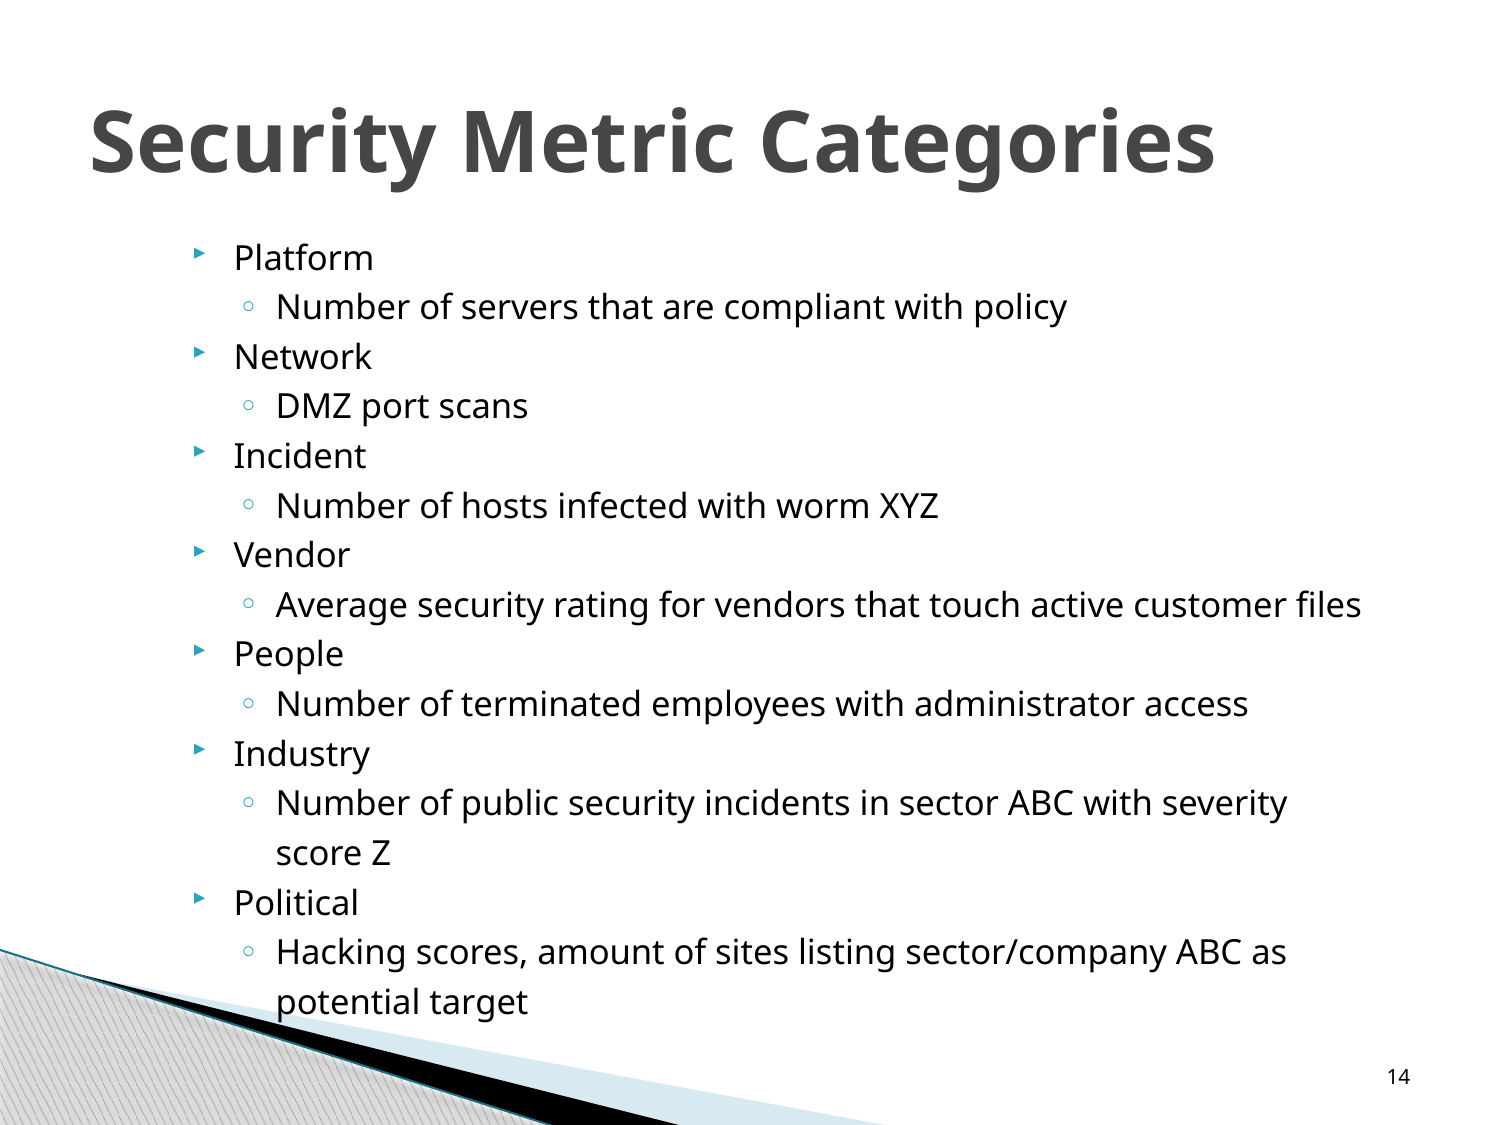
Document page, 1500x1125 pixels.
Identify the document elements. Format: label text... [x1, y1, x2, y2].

list Platform Number of servers that are compliant with policy Network DMZ port scans Incident Number of hosts infected with worm XYZ Vendor Average security rating for vendors that touch active customer files People Number of terminated employees with administrator access Industry Number of public security incidents in sector ABC with severity score Z Political Hacking scores, amount of sites listing sector/company ABC as potential target [159, 233, 1379, 1041]
title Security Metric Categories [75, 45, 1425, 233]
slide_number 14 [1074, 1024, 1425, 1100]
